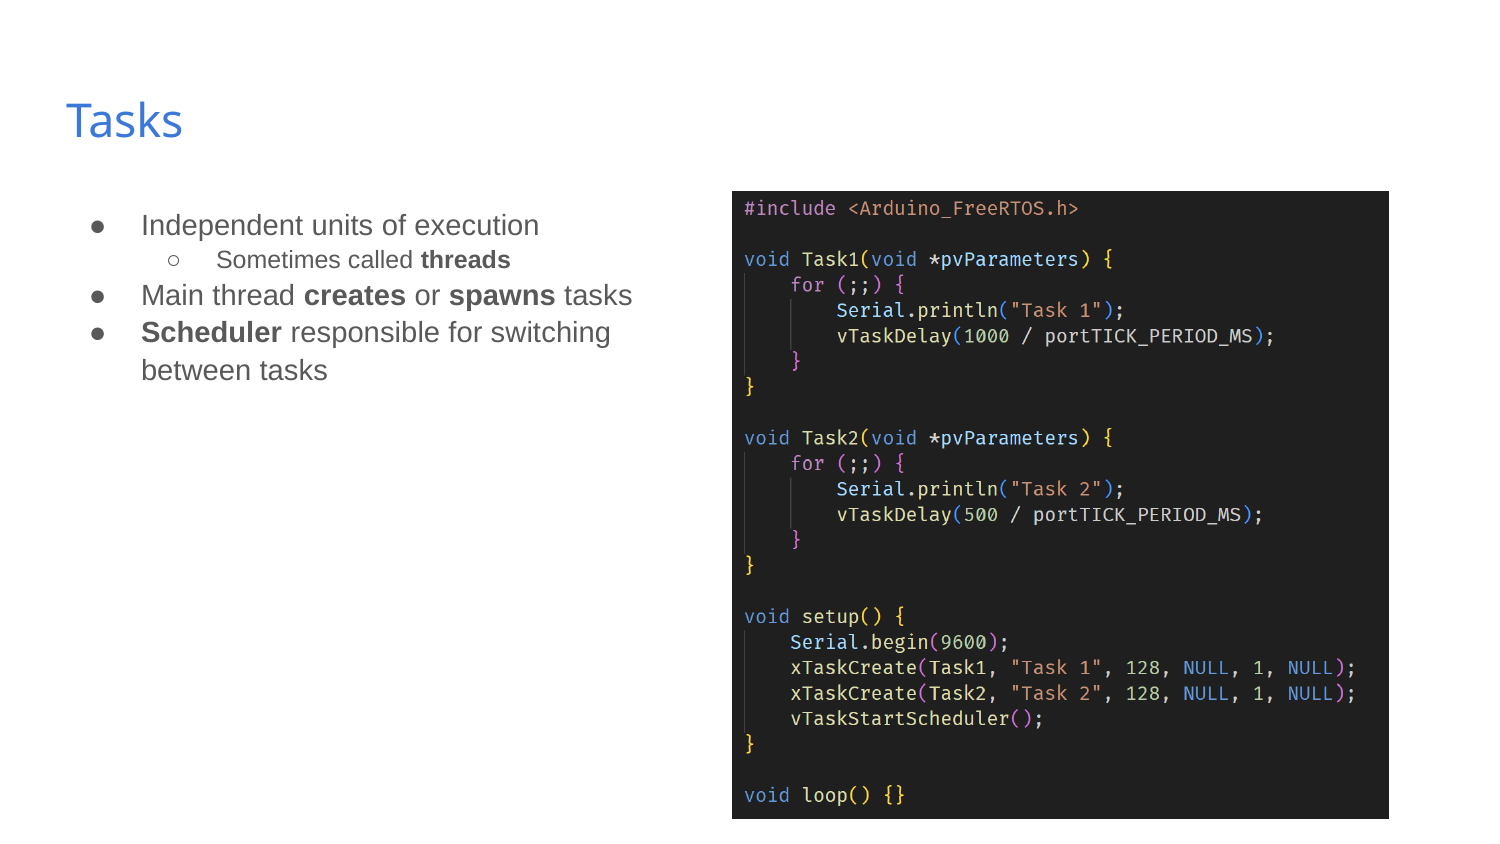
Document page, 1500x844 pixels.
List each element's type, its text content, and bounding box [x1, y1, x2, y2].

picture [732, 191, 1389, 819]
title Tasks [51, 72, 1449, 167]
list Independent units of execution Sometimes called threads Main thread creates or spawns tasks Scheduler responsible for switching between tasks [51, 189, 708, 750]
